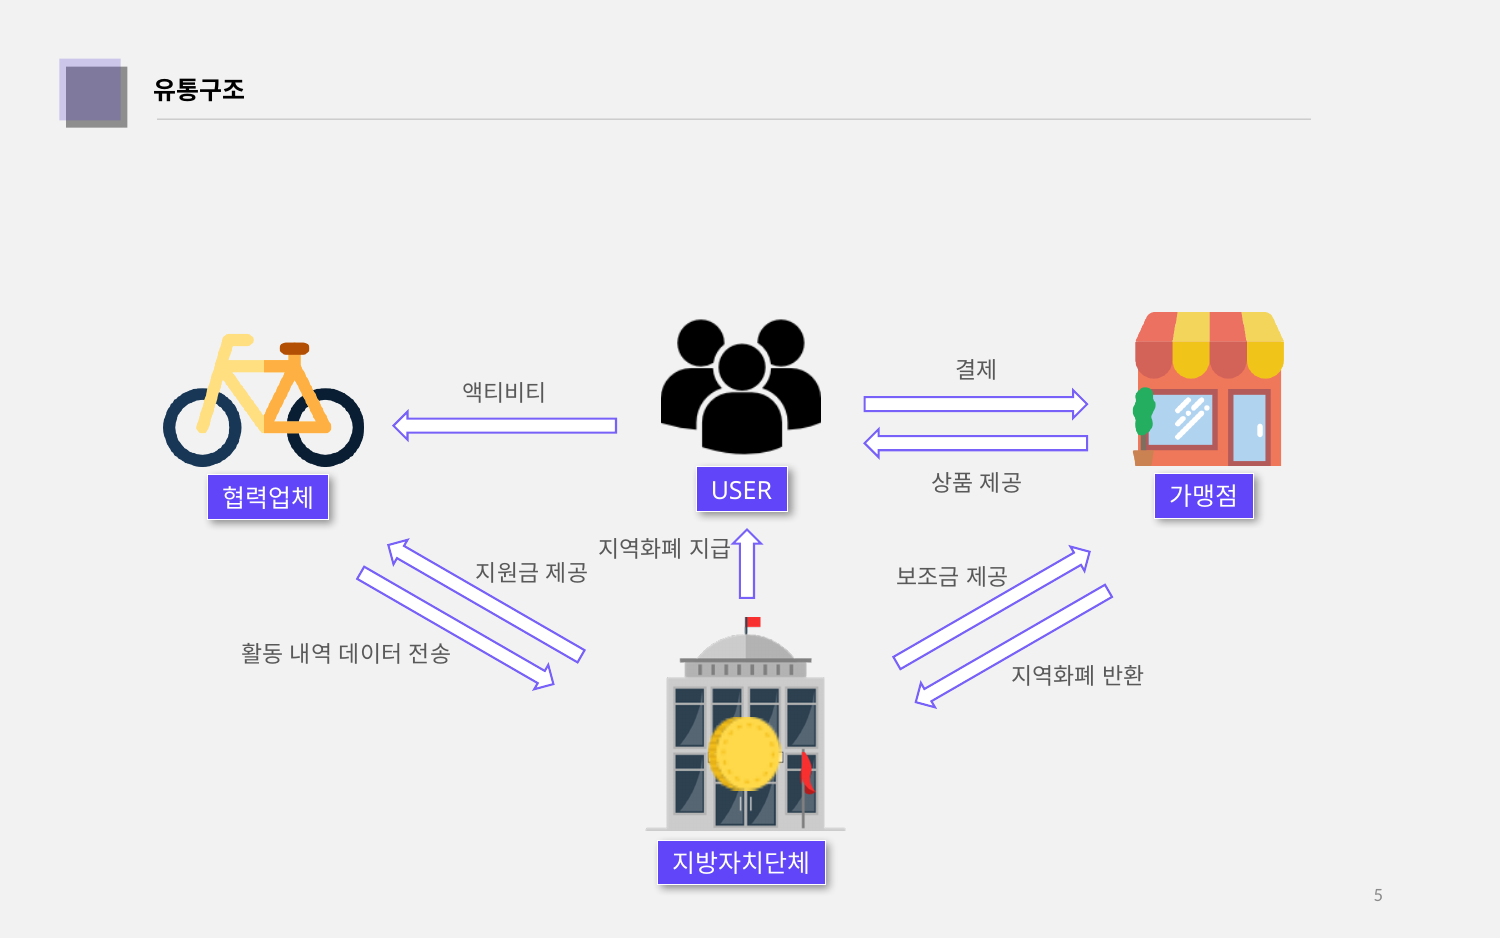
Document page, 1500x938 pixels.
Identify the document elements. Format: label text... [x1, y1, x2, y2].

text_box [914, 583, 1114, 709]
text_box [863, 426, 1089, 460]
text_box [863, 387, 1089, 421]
text_box 유통구조 [138, 67, 592, 112]
text_box 액티비티 [447, 371, 562, 414]
text_box 가맹점 [1154, 473, 1254, 519]
picture [661, 307, 821, 467]
text_box [355, 565, 555, 691]
text_box 지역화폐 반환 [996, 653, 1160, 696]
slide_number 5 [1060, 868, 1399, 919]
picture [163, 299, 364, 501]
text_box USER [696, 467, 788, 512]
text_box [65, 121, 128, 129]
text_box [387, 538, 586, 664]
text_box [730, 528, 764, 599]
text_box [58, 57, 122, 121]
text_box 협력업체 [207, 501, 329, 520]
picture [639, 617, 852, 831]
text_box [891, 544, 1091, 671]
text_box 지방자치단체 [657, 840, 826, 885]
text_box 지역화폐 지급 [583, 527, 748, 570]
text_box [391, 409, 618, 443]
picture [1131, 312, 1285, 466]
text_box 지원금 제공 [461, 551, 604, 594]
text_box 활동 내역 데이터 전송 [226, 632, 467, 675]
text_box 결제 [940, 348, 1013, 391]
text_box 상품 제공 [916, 460, 1038, 504]
text_box 보조금 제공 [881, 555, 1024, 598]
text_box 02 [59, 68, 129, 121]
